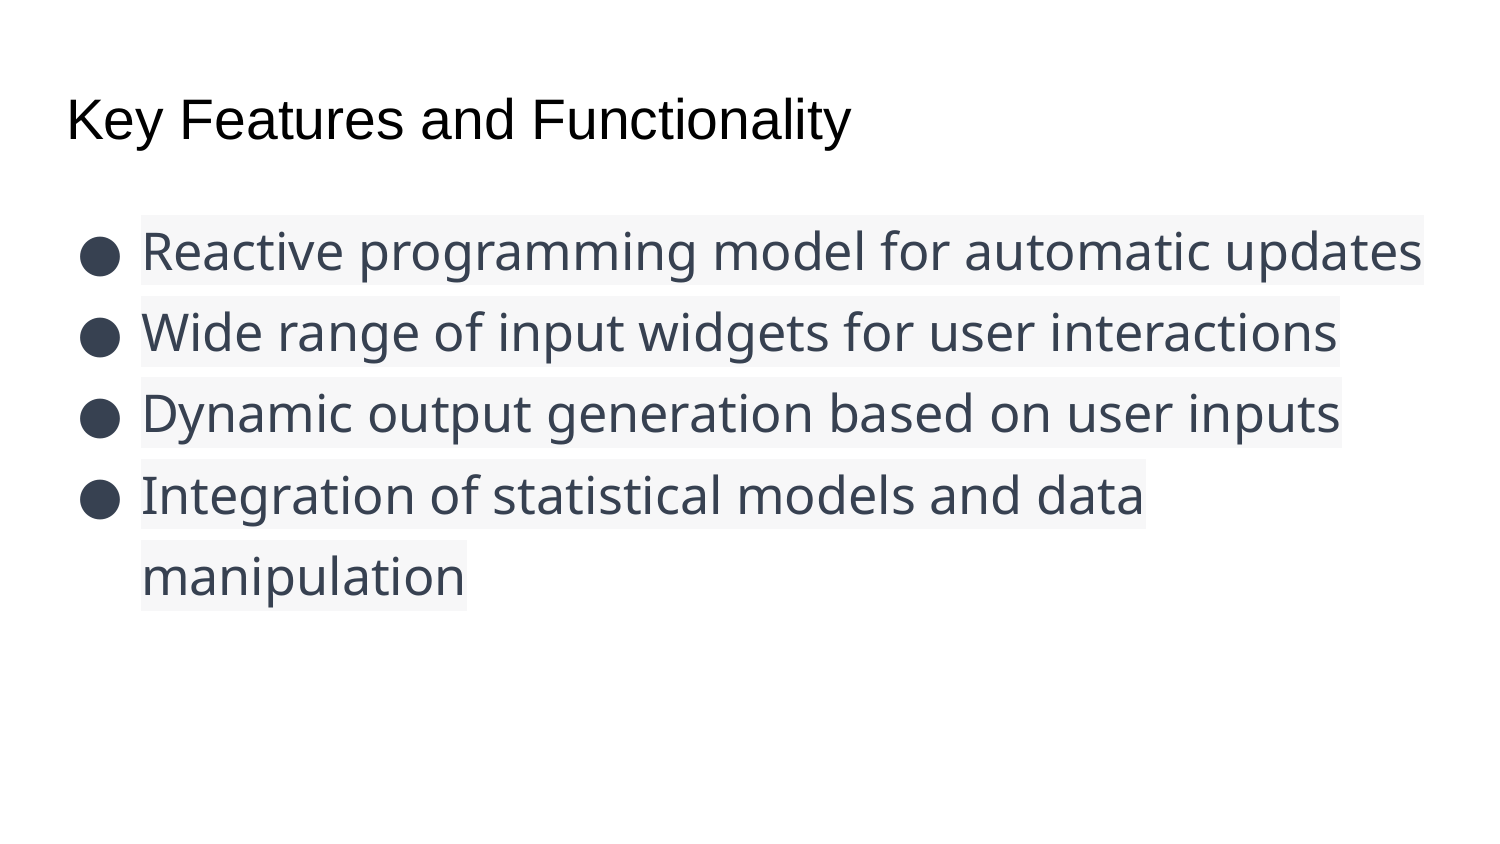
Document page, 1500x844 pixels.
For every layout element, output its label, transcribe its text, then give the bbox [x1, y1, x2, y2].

title Key Features and Functionality [51, 72, 1449, 167]
list Reactive programming model for automatic updates Wide range of input widgets for user interactions Dynamic output generation based on user inputs Integration of statistical models and data manipulation [51, 189, 1449, 750]
